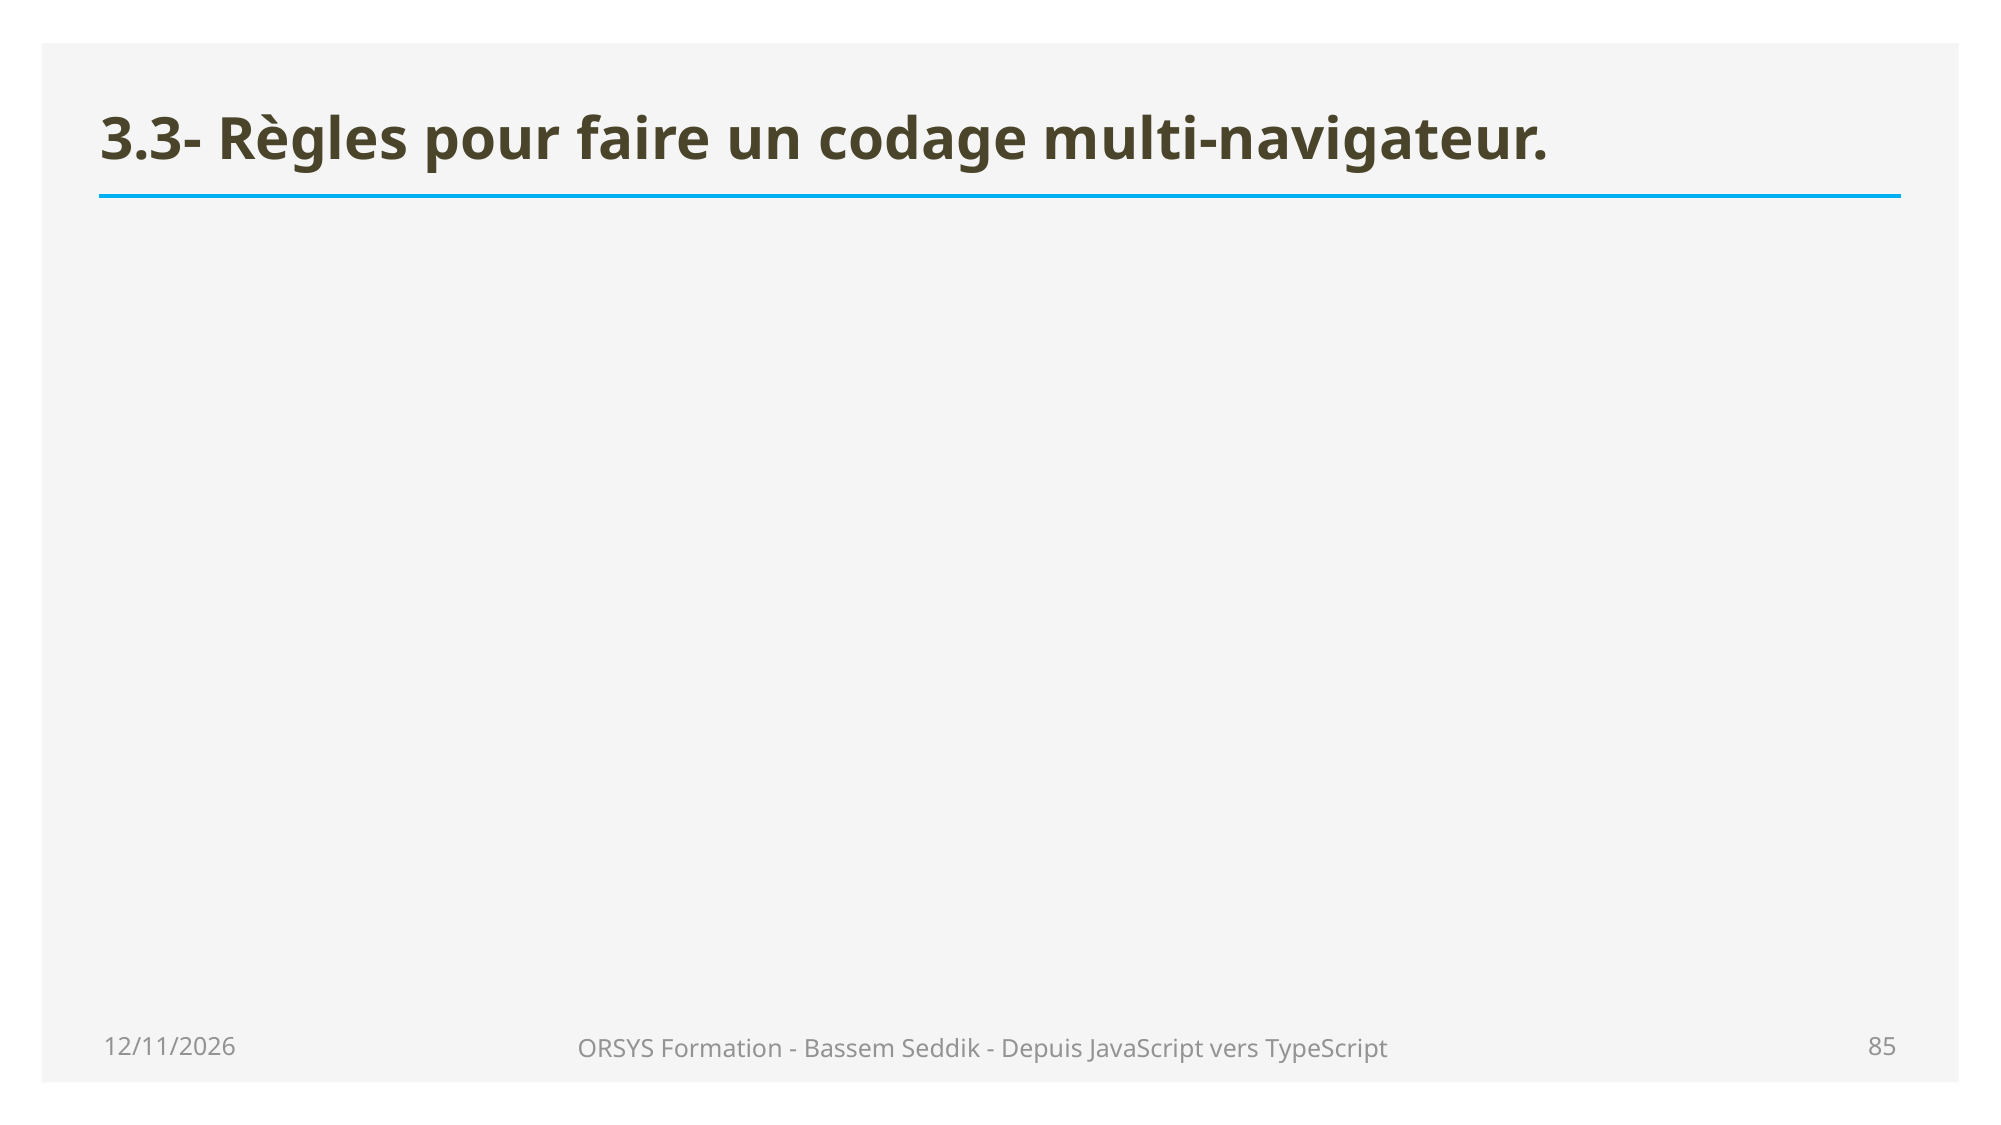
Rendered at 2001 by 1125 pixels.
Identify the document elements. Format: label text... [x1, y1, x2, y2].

slide_number 85 [1626, 1017, 1912, 1078]
title 3.3- Règles pour faire un codage multi-navigateur. [85, 73, 1888, 179]
footer ORSYS Formation - Bassem Seddik - Depuis JavaScript vers TypeScript [340, 1017, 1626, 1078]
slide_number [88, 1017, 340, 1078]
